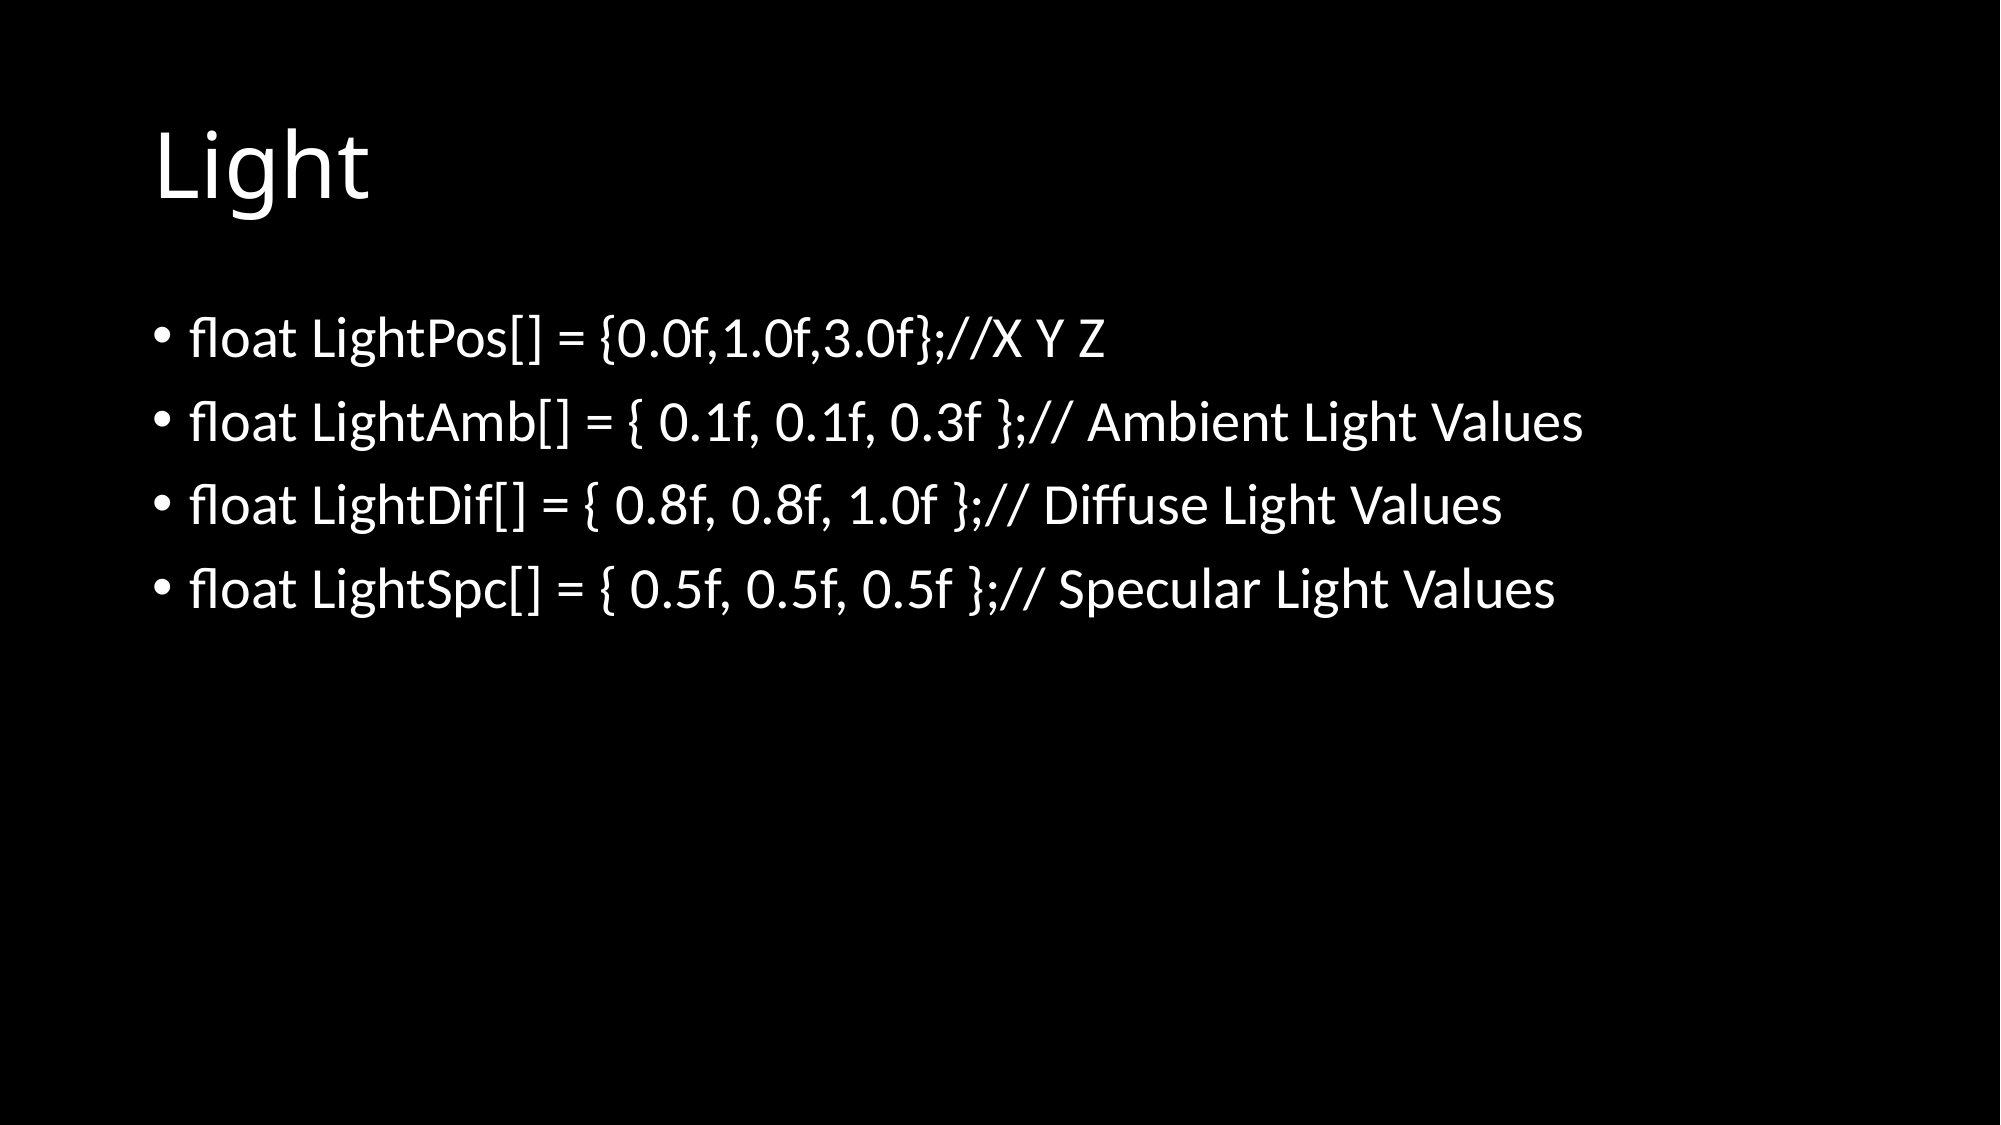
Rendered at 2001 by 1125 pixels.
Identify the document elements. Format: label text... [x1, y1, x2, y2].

title Light [137, 59, 1863, 278]
list float LightPos[] = {0.0f,1.0f,3.0f};//X Y Z float LightAmb[] = { 0.1f, 0.1f, 0.3f };// Ambient Light Values float LightDif[] = { 0.8f, 0.8f, 1.0f };// Diffuse Light Values float LightSpc[] = { 0.5f, 0.5f, 0.5f };// Specular Light Values [137, 299, 1863, 1014]
